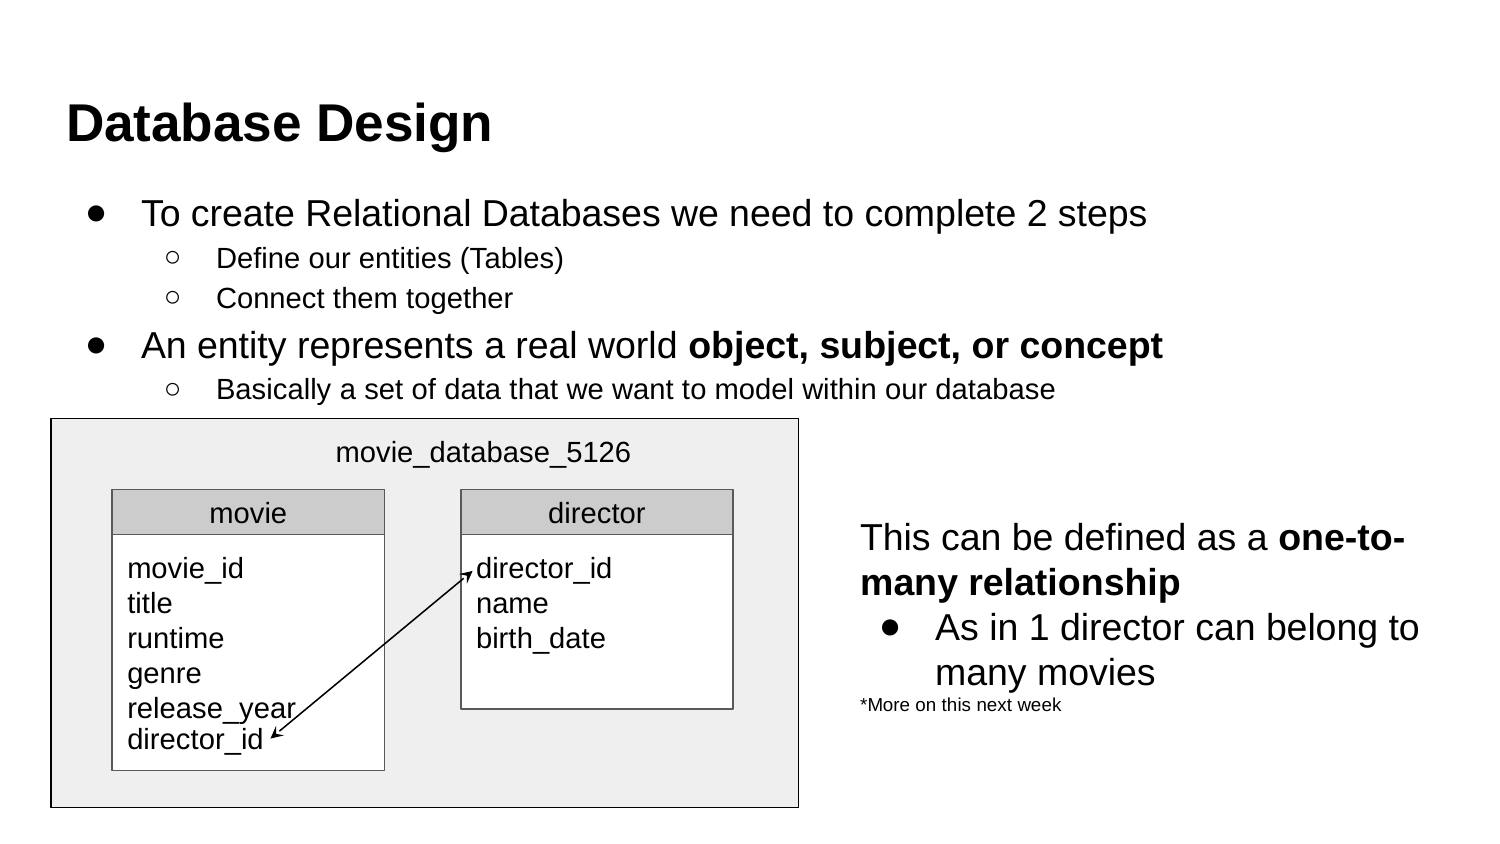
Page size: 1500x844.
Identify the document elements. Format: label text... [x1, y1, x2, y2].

text_box director_id [112, 705, 605, 771]
list To create Relational Databases we need to complete 2 steps Define our entities (Tables) Connect them together An entity represents a real world object, subject, or concept Basically a set of data that we want to model within our database [51, 166, 1449, 672]
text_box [270, 570, 473, 739]
text_box [51, 418, 799, 808]
text_box director [460, 489, 733, 534]
text_box This can be defined as a one-to-many relationship As in 1 director can belong to many movies *More on this next week [845, 497, 1449, 729]
text_box movie [112, 489, 385, 534]
text_box movie_database_5126 [320, 418, 699, 489]
text_box movie_id title runtime genre release_year [112, 534, 385, 705]
title Database Design [51, 72, 1449, 166]
text_box director_id name birth_date [460, 534, 733, 709]
